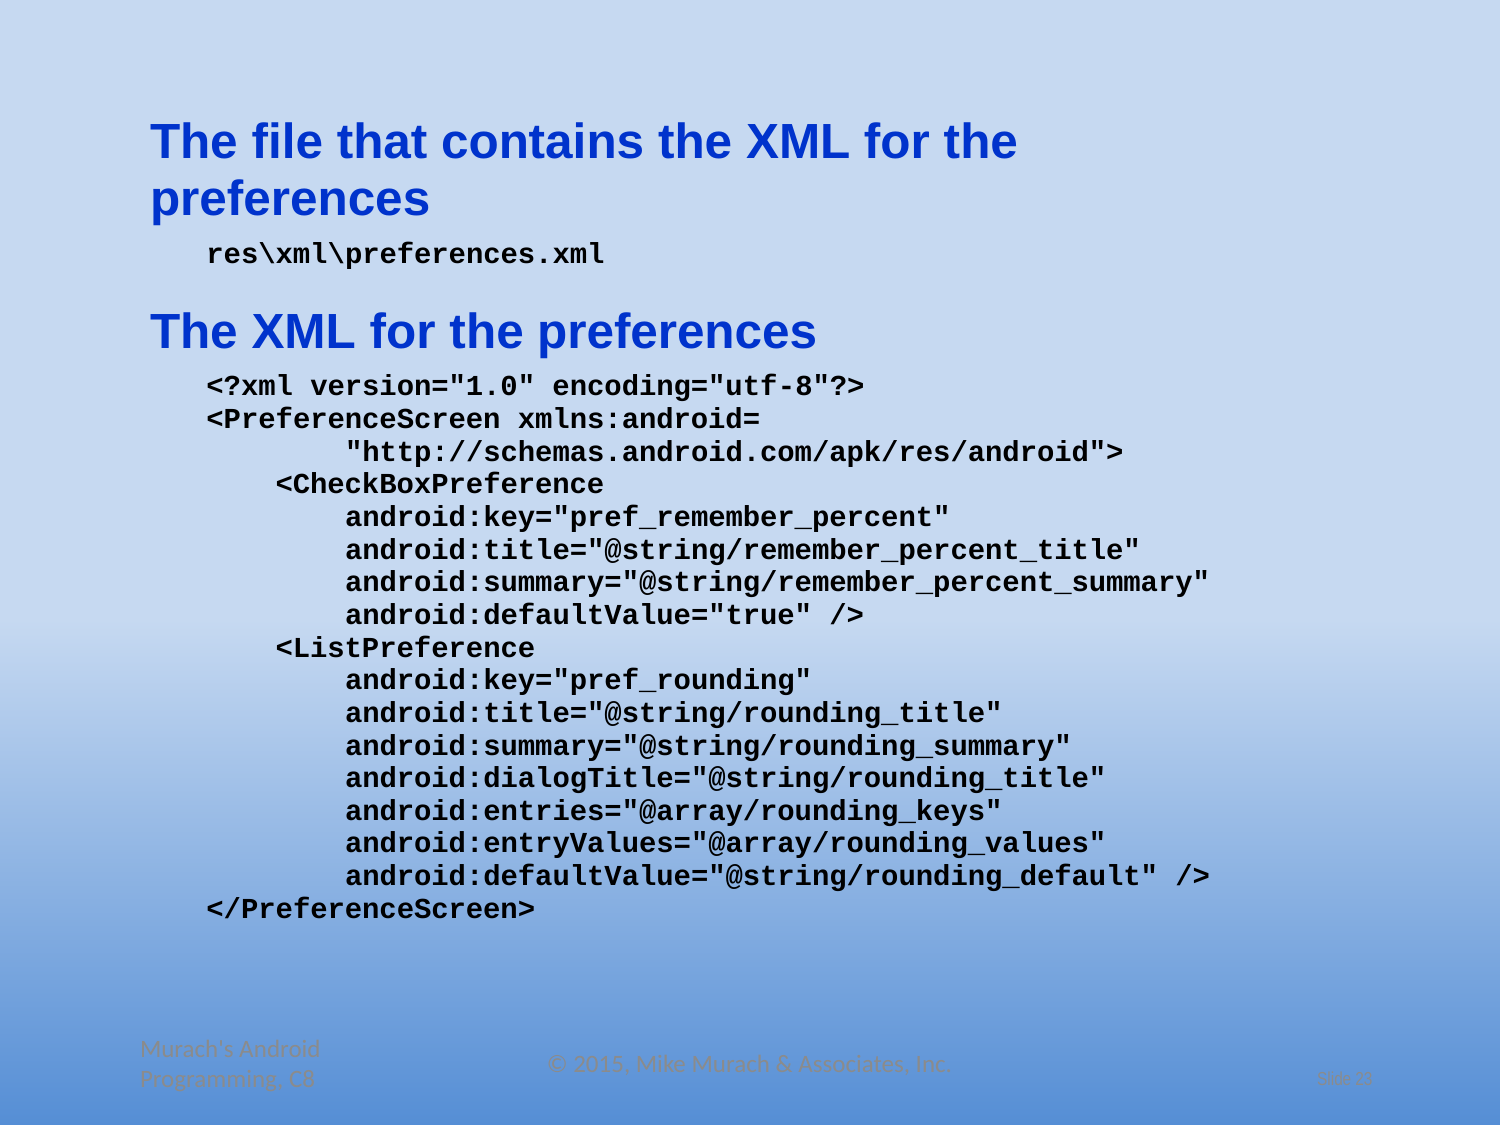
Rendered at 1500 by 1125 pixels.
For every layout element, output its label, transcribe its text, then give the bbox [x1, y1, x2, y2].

slide_number Murach's Android Programming, C8 [125, 1025, 450, 1100]
footer © 2015, Mike Murach & Associates, Inc. [474, 1025, 1025, 1100]
slide_number Slide 23 [1074, 1025, 1388, 1100]
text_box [149, 112, 1265, 959]
